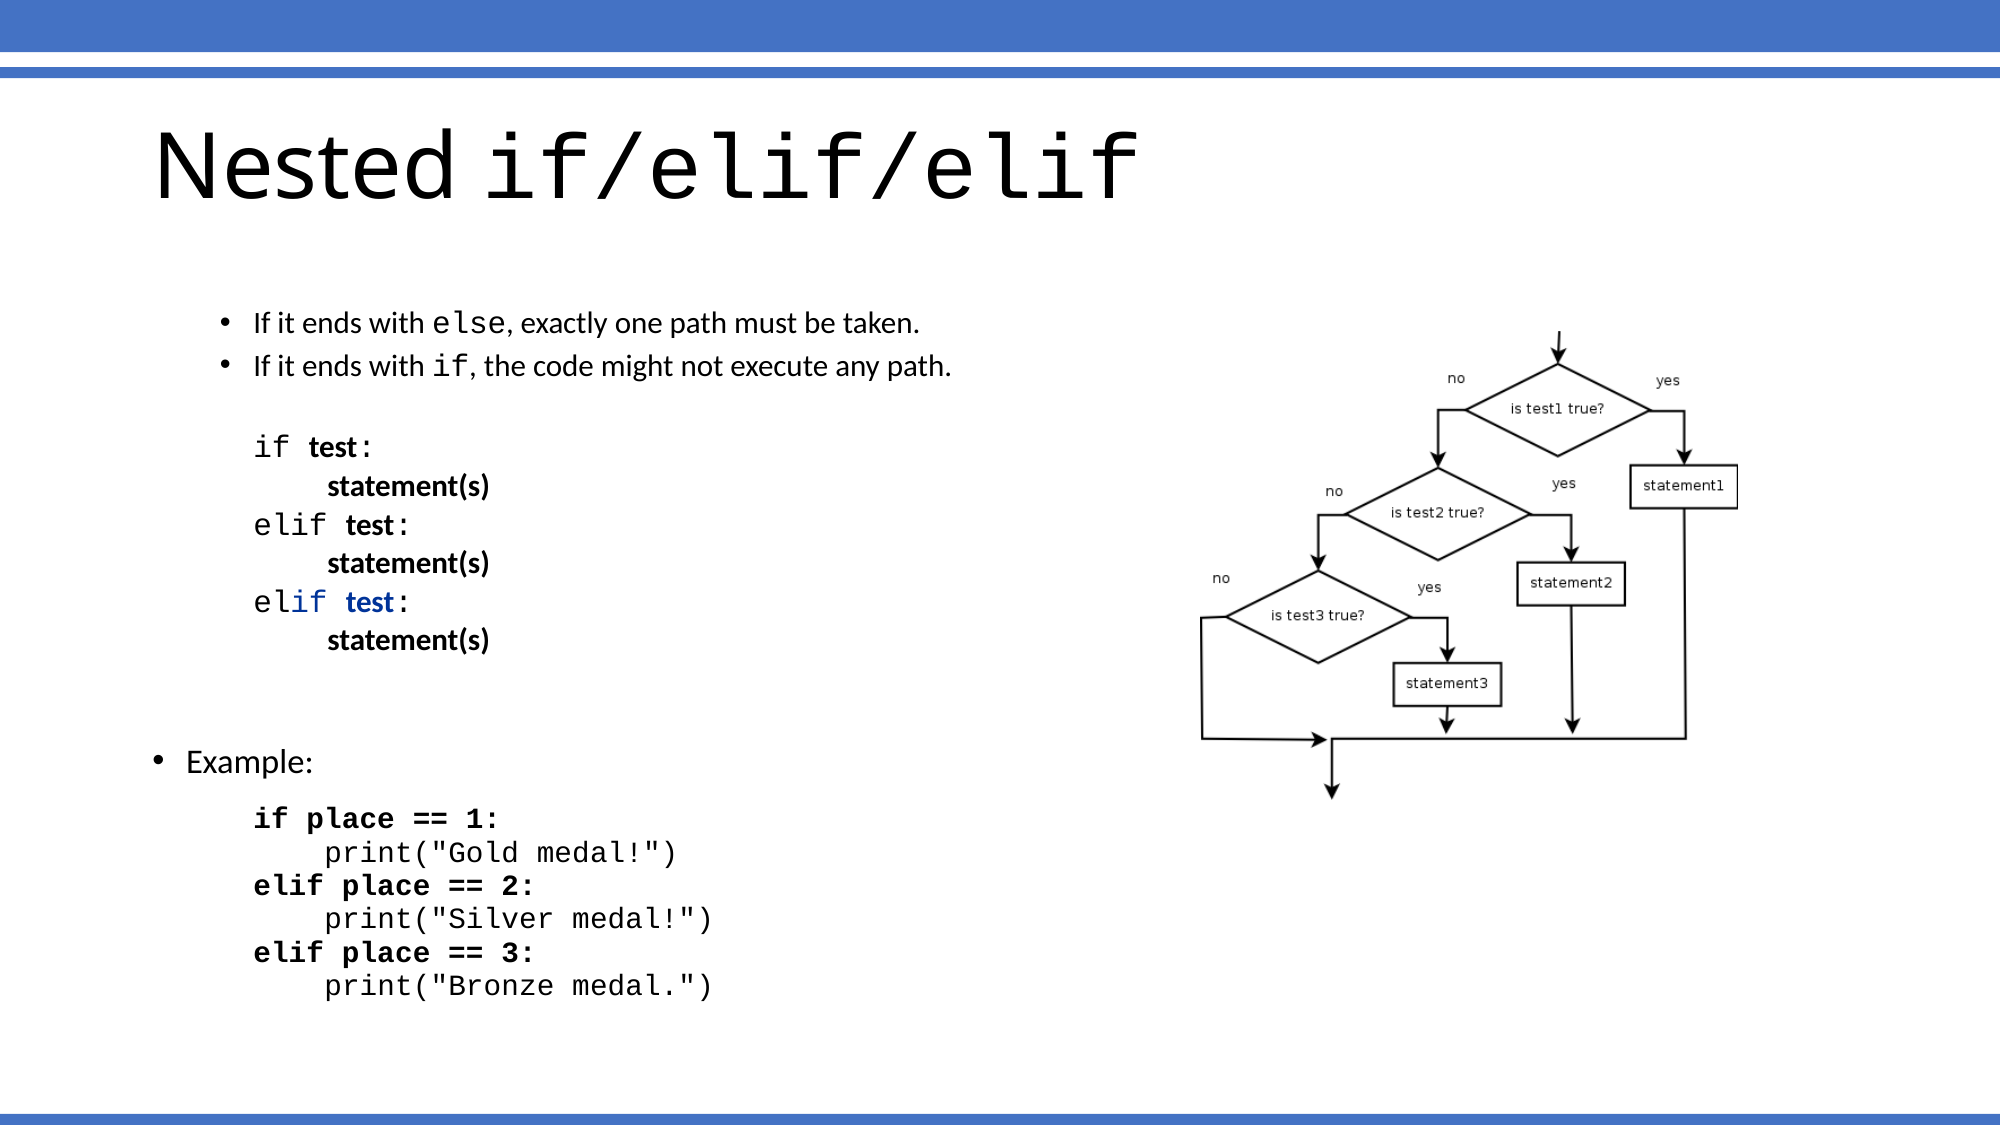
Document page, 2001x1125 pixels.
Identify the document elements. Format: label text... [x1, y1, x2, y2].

list If it ends with else, exactly one path must be taken. If it ends with if, the code might not execute any path. if test: statement(s) elif test: statement(s) elif test: statement(s) Example: if place == 1: print("Gold medal!") elif place == 2: print("Silver medal!") elif place == 3: print("Bronze medal.") [137, 299, 1863, 1014]
picture [1199, 330, 1738, 800]
title Nested if/elif/elif [137, 59, 1863, 278]
